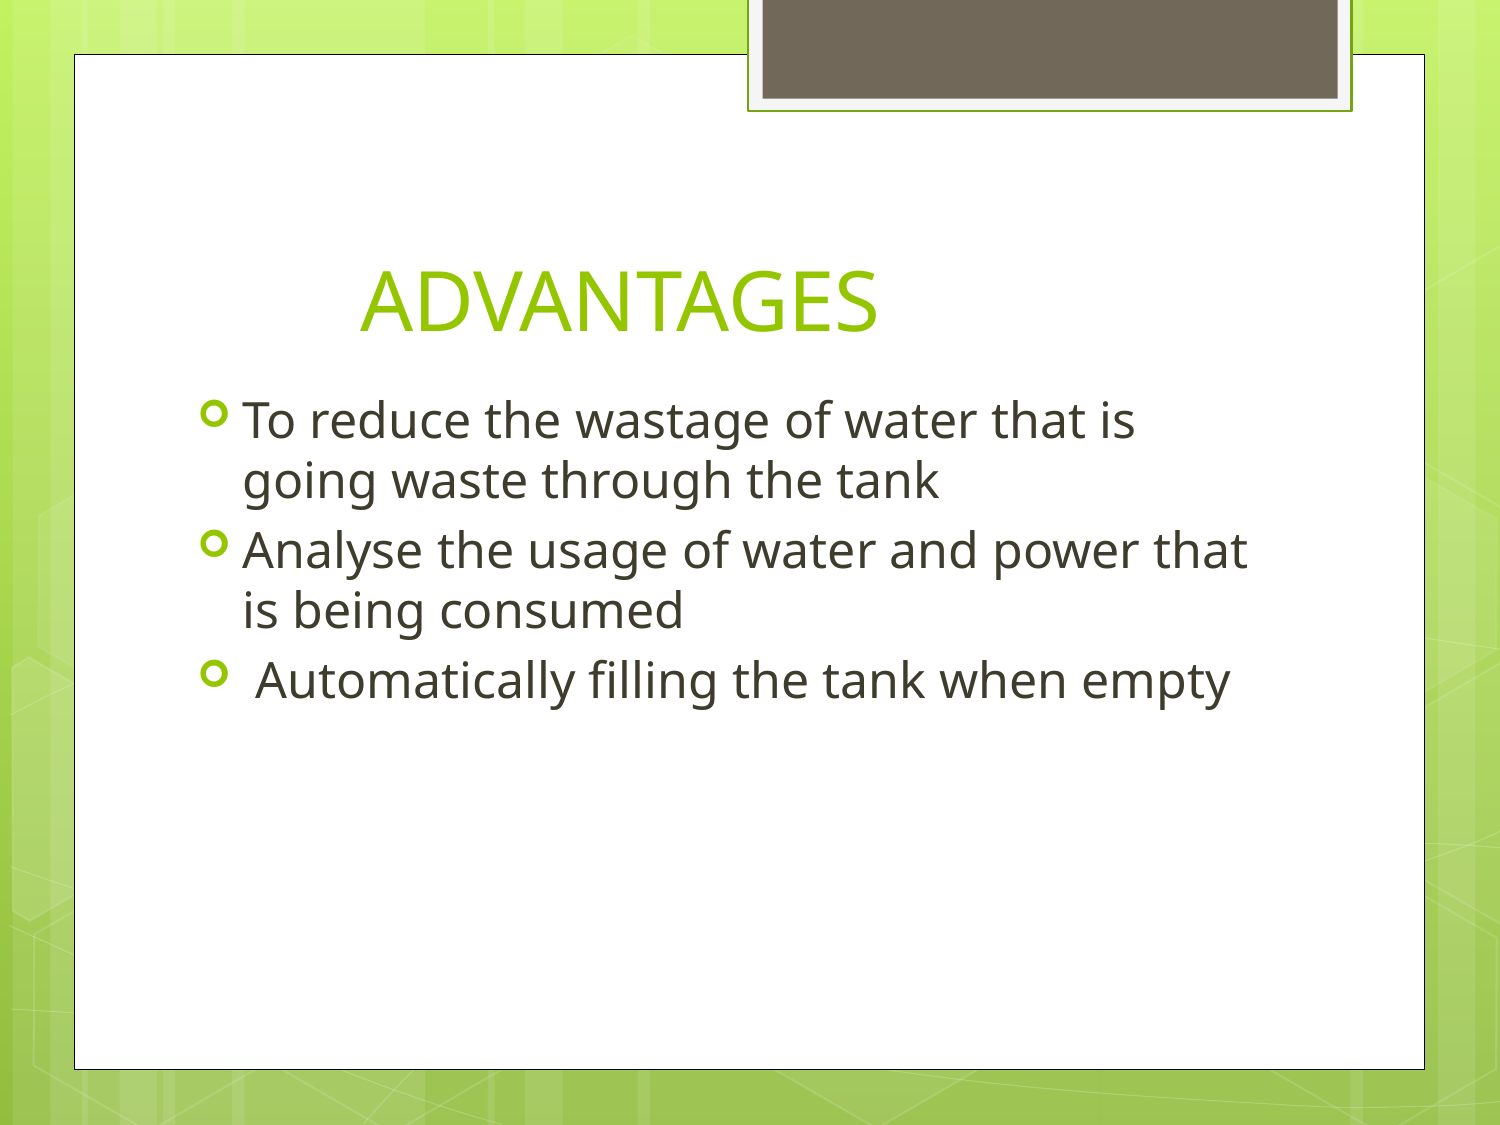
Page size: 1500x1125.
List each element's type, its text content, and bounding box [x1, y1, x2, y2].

title ADVANTAGES [171, 168, 1324, 357]
list To reduce the wastage of water that is going waste through the tank Analyse the usage of water and power that is being consumed Automatically filling the tank when empty [171, 381, 1283, 957]
